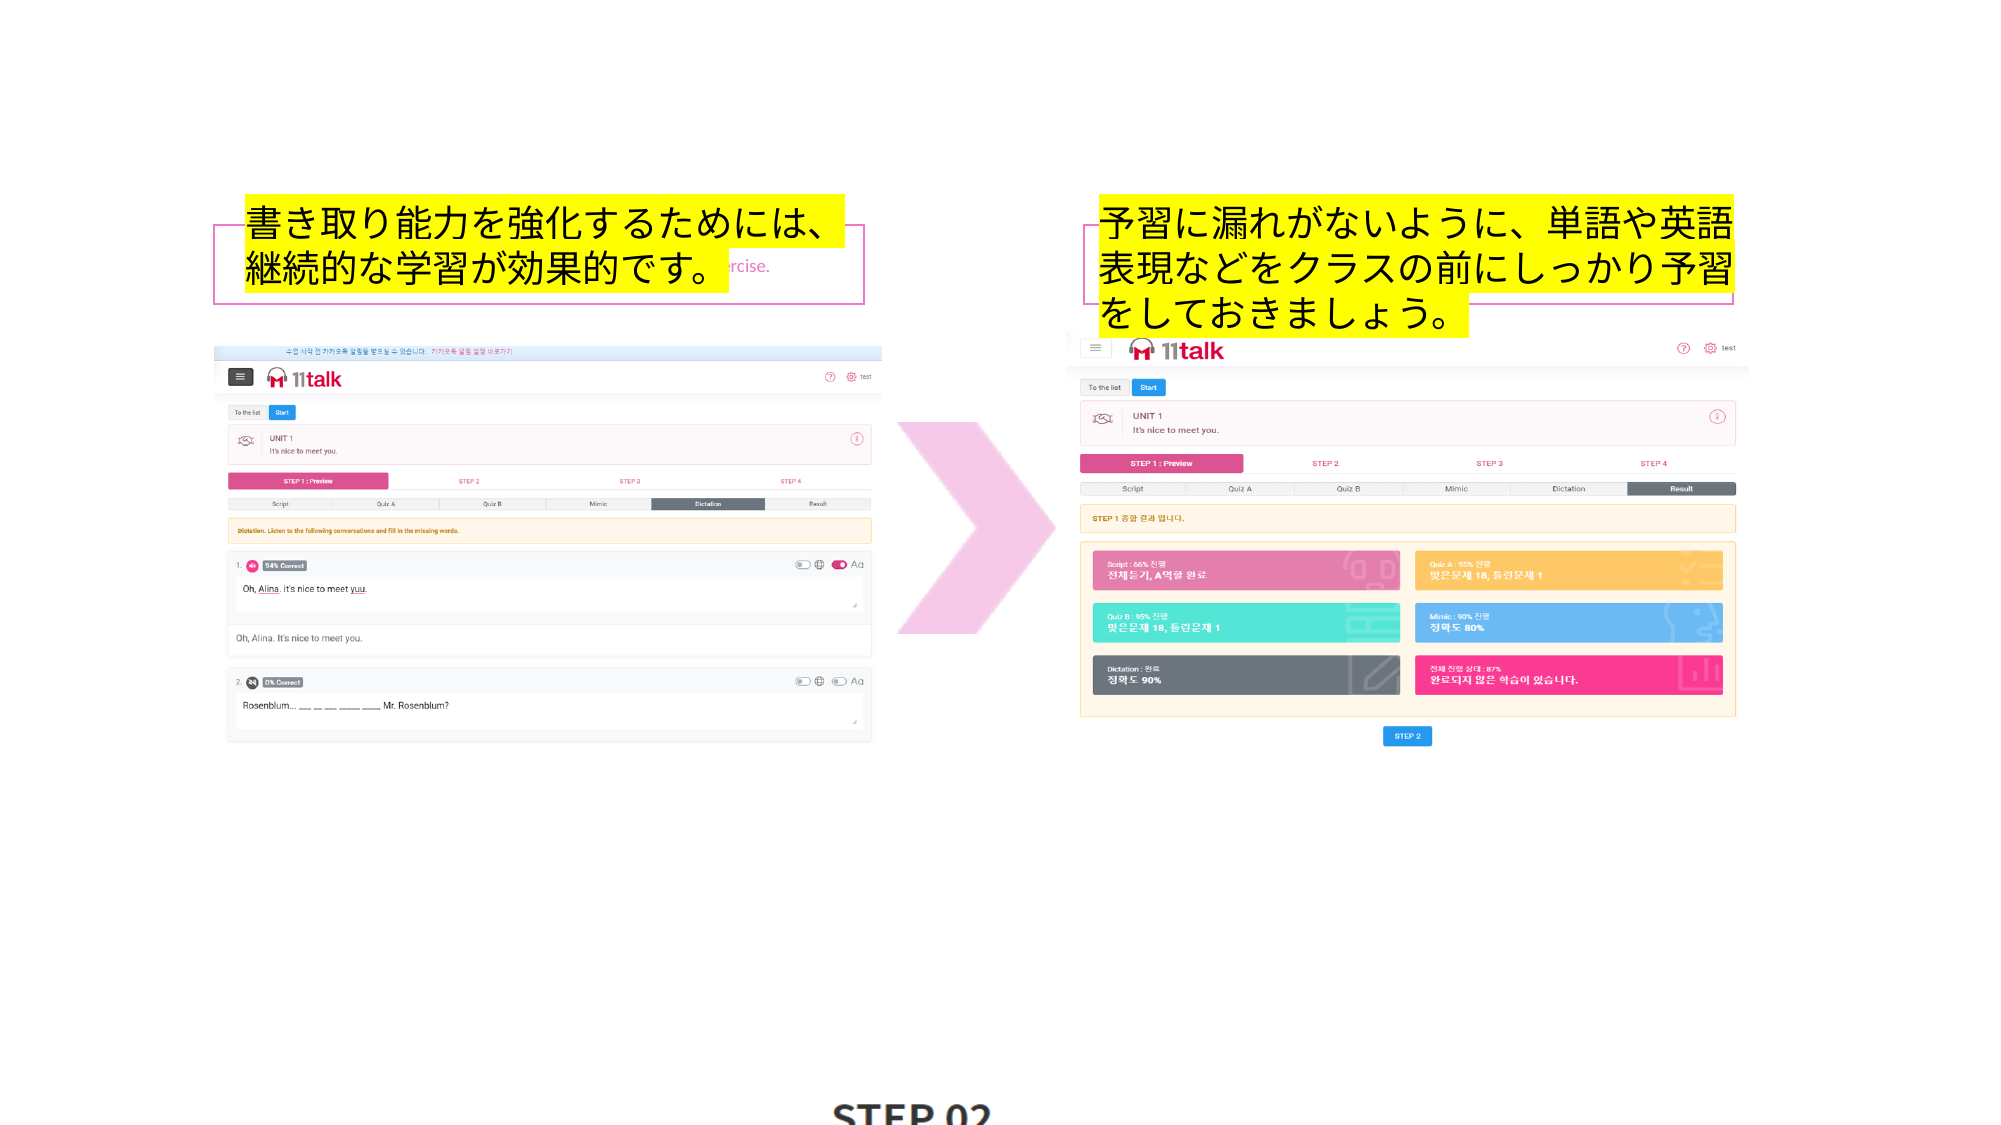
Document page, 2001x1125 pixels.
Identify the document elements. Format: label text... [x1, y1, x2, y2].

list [483, 1060, 1359, 1125]
text_box 書き取り能力を強化するためには、 継続的な学習が効果的です。 [230, 192, 934, 298]
text_box 予習に漏れがないように、単語や英語表現などをクラスの前にしっかり予習をしておきましょう。 [1083, 192, 1779, 343]
picture [1065, 331, 1749, 759]
picture [897, 422, 1056, 634]
picture [214, 346, 885, 744]
text_box retention is more effecti by answering the dictation exercise. [213, 224, 865, 305]
